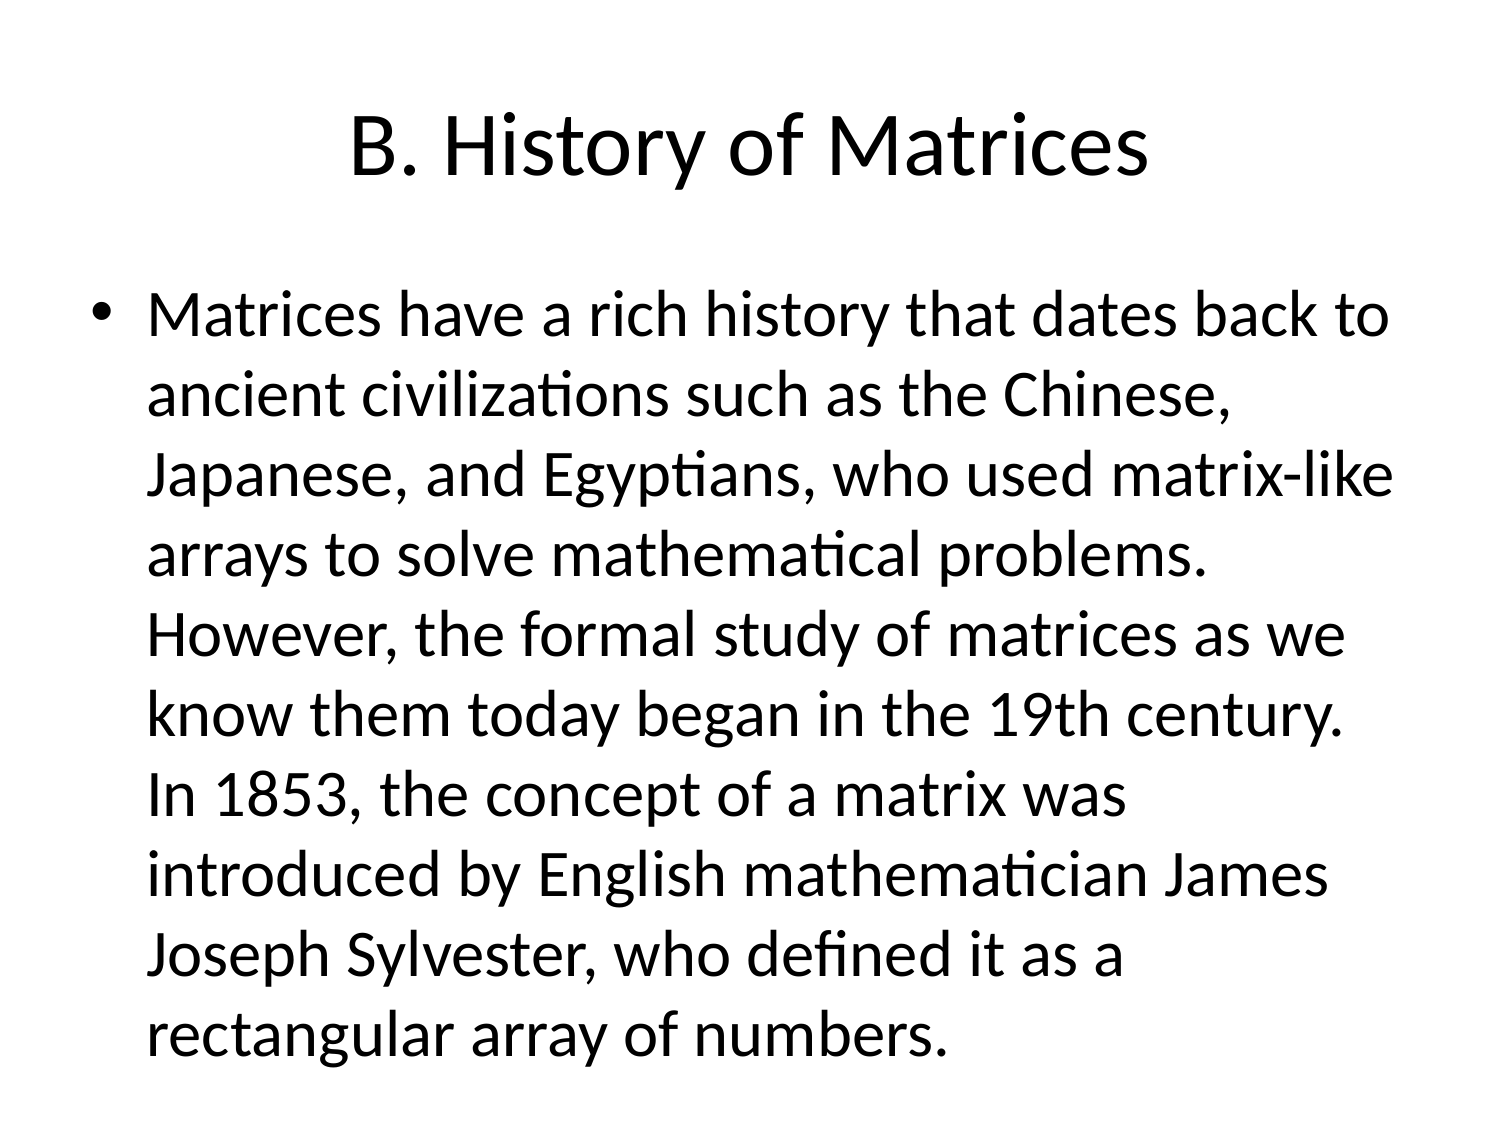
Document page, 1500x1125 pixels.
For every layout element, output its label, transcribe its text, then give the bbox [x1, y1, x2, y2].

title B. History of Matrices [75, 45, 1425, 233]
list Matrices have a rich history that dates back to ancient civilizations such as the Chinese, Japanese, and Egyptians, who used matrix-like arrays to solve mathematical problems. However, the formal study of matrices as we know them today began in the 19th century. In 1853, the concept of a matrix was introduced by English mathematician James Joseph Sylvester, who defined it as a rectangular array of numbers. [75, 262, 1425, 1005]
